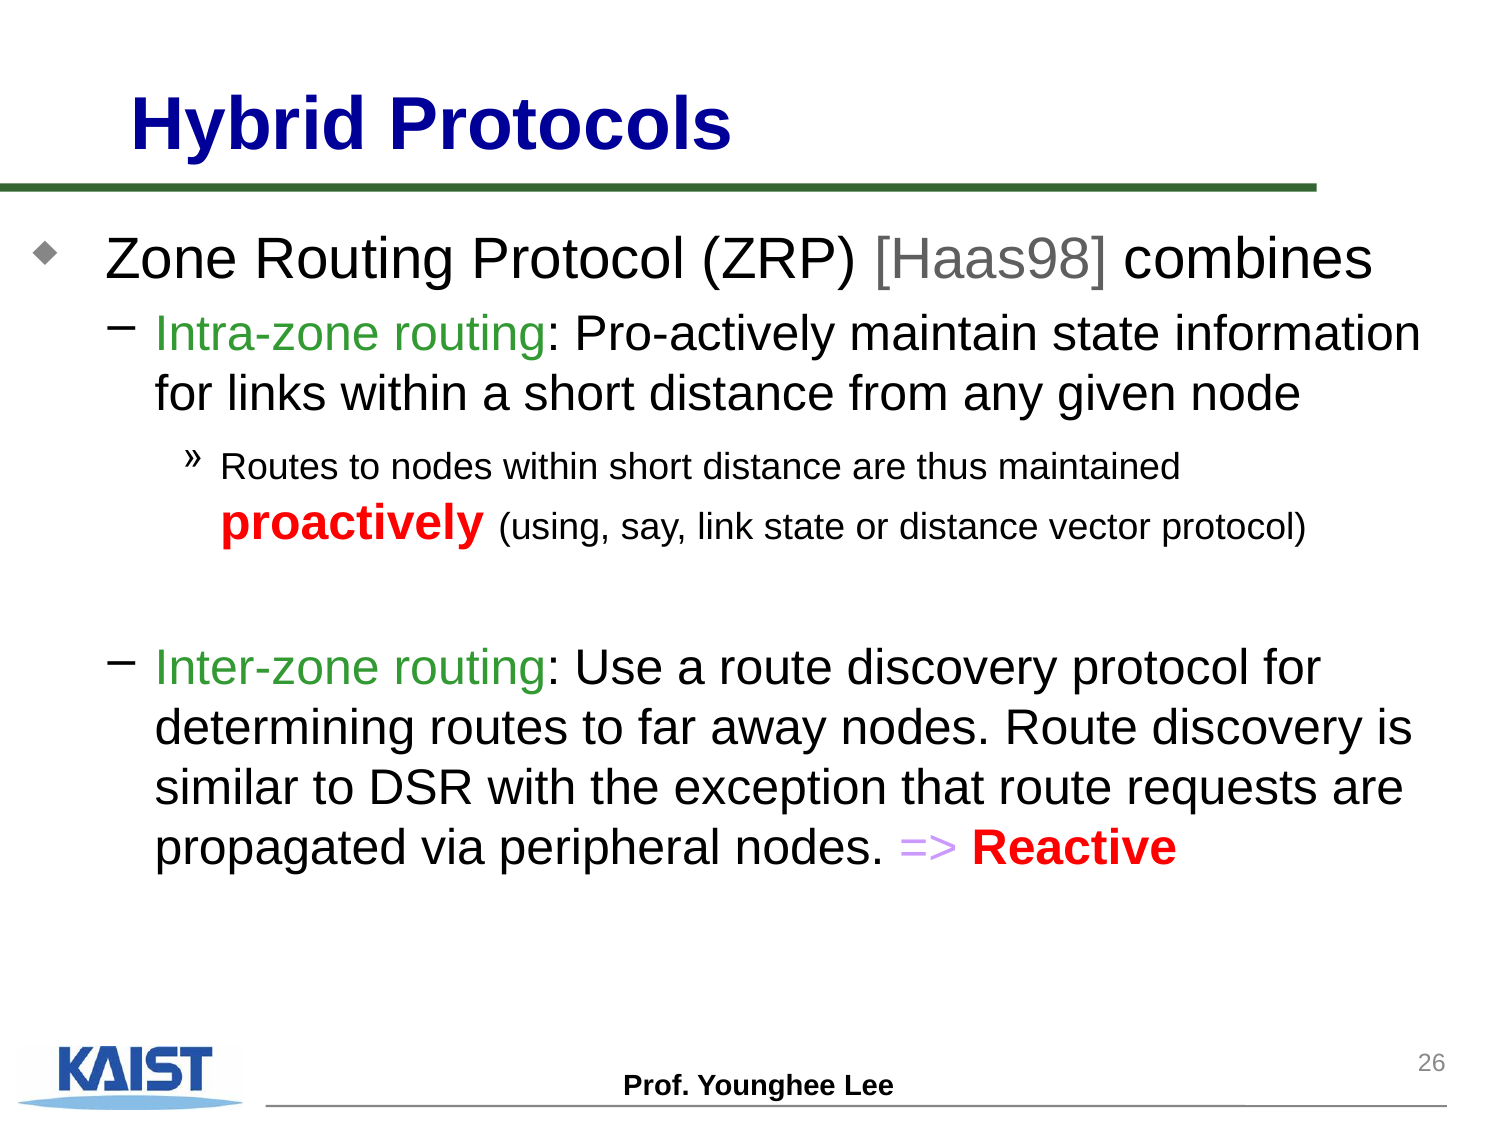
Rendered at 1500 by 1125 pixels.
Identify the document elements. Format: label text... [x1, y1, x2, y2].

title Hybrid Protocols [115, 65, 1338, 172]
slide_number 26 [1148, 1023, 1461, 1099]
picture [17, 1046, 243, 1110]
list Zone Routing Protocol (ZRP) [Haas98] combines Intra-zone routing: Pro-actively maintain state information for links within a short distance from any given node Routes to nodes within short distance are thus maintained proactively (using, say, link state or distance vector protocol) Inter-zone routing: Use a route discovery protocol for determining routes to far away nodes. Route discovery is similar to DSR with the exception that route requests are propagated via peripheral nodes. => Reactive [17, 212, 1471, 950]
